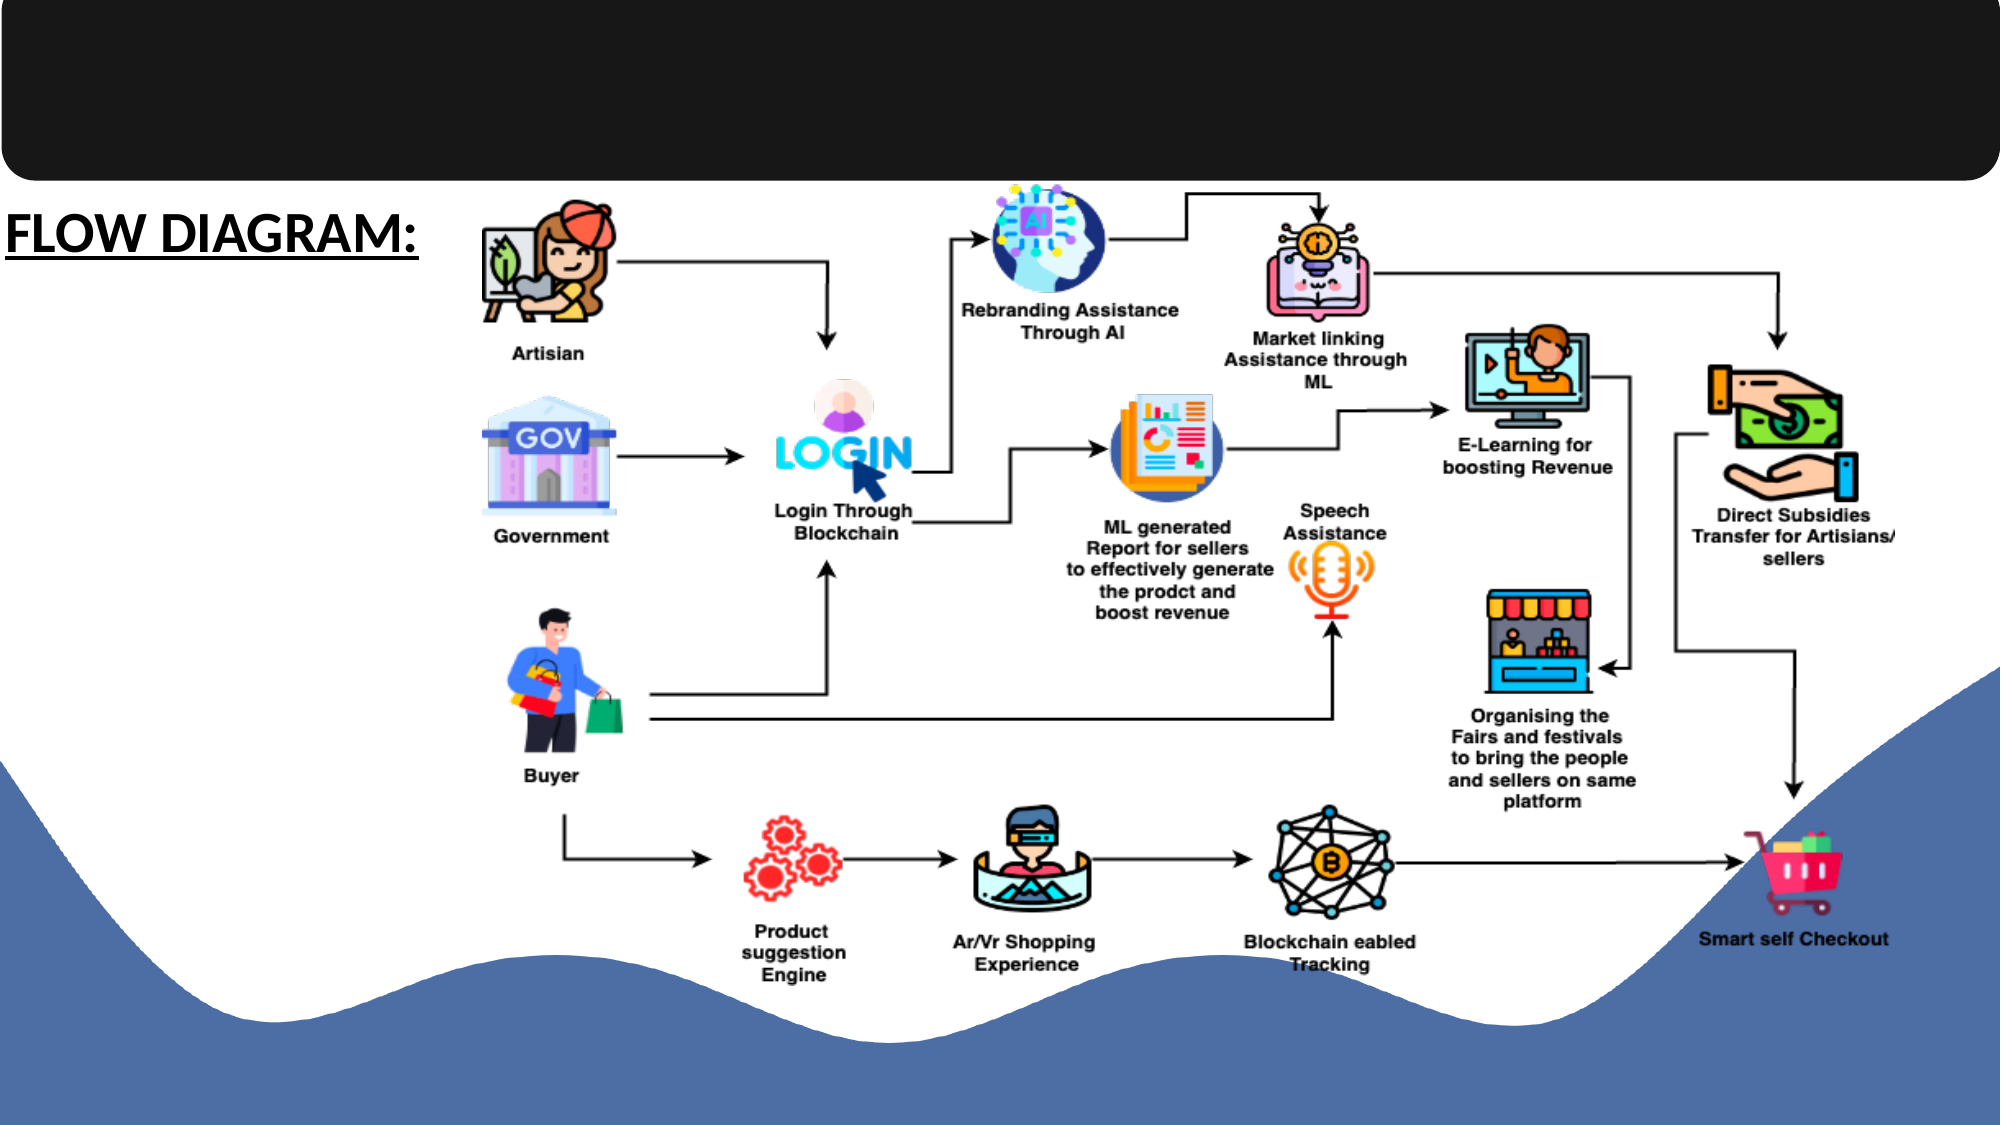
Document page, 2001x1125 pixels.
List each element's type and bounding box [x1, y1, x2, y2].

text_box [0, 0, 2000, 1125]
picture [482, 182, 1895, 986]
